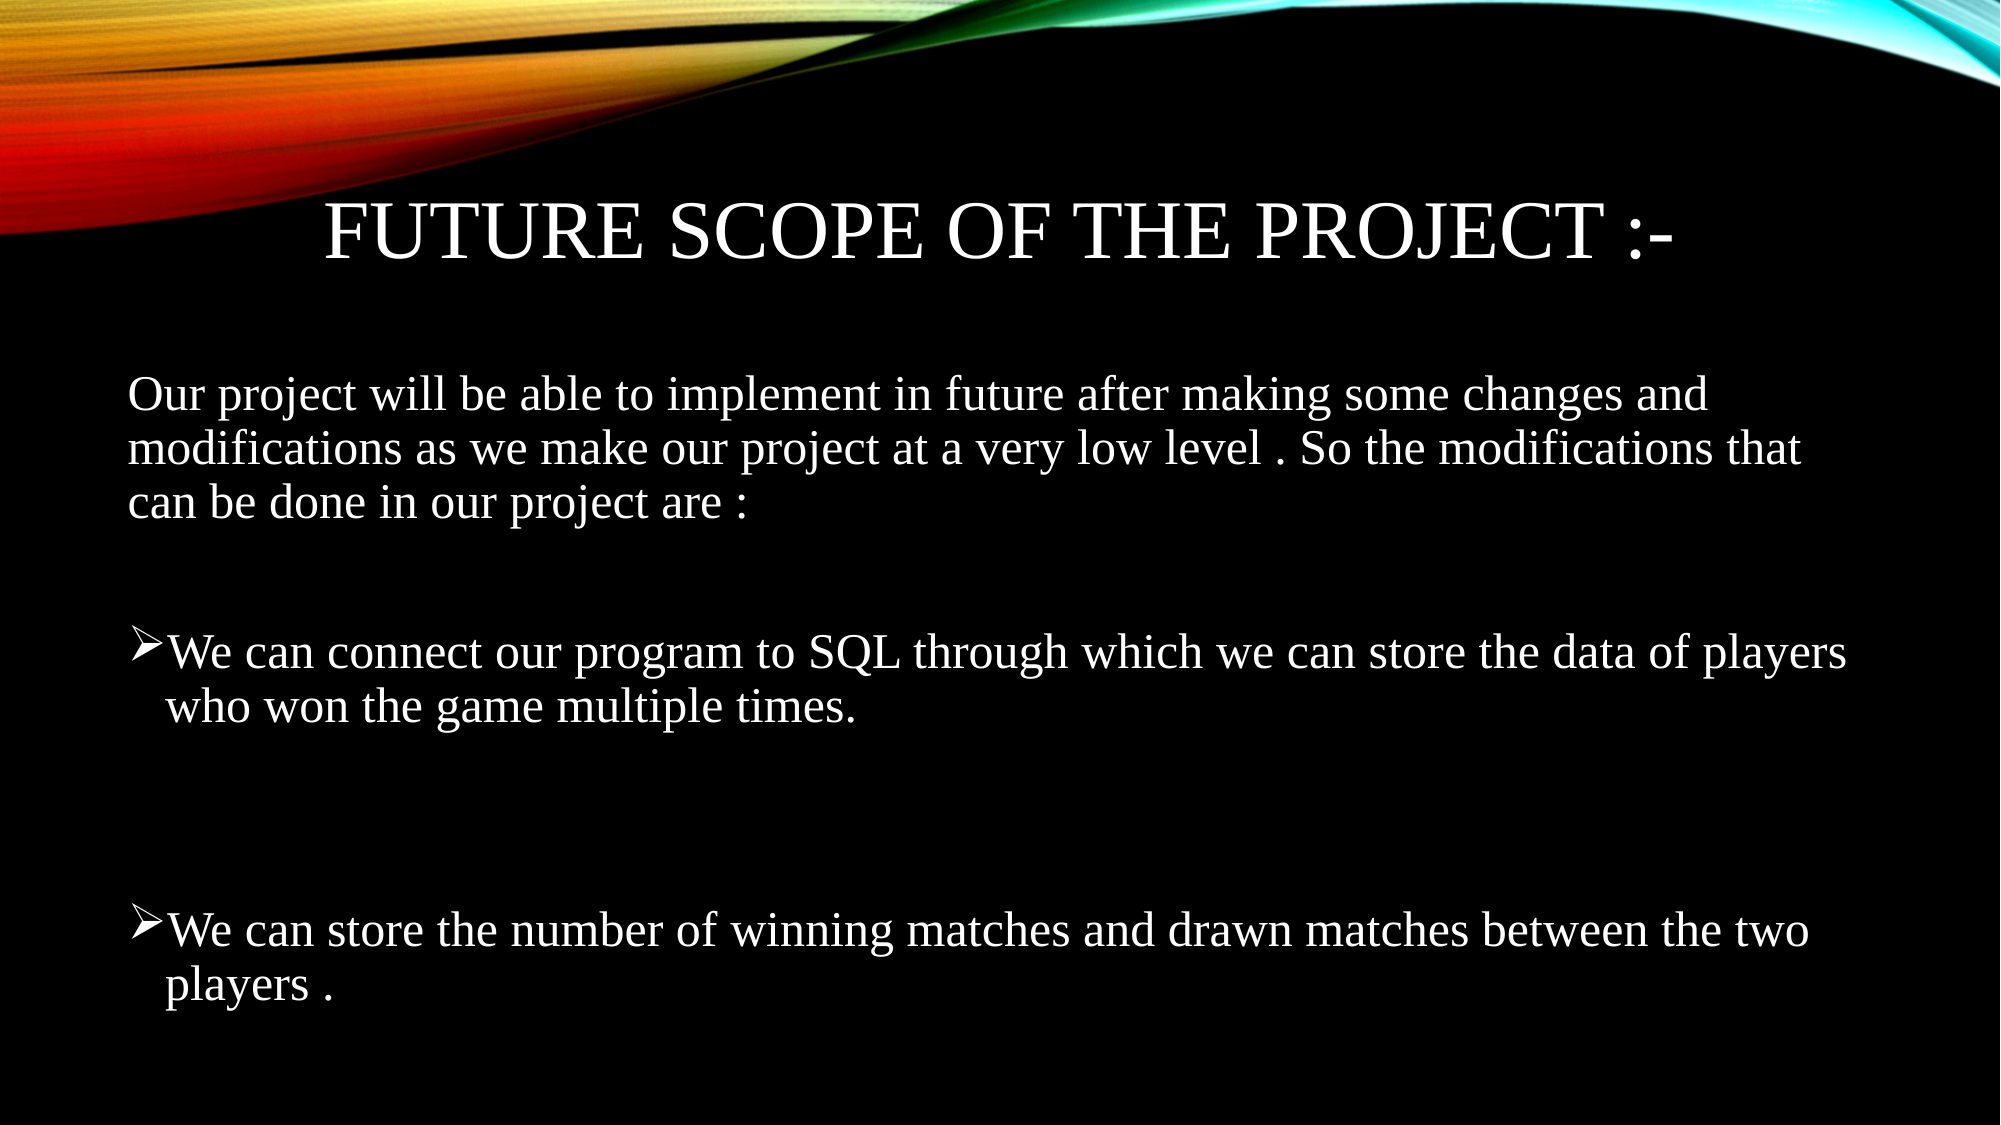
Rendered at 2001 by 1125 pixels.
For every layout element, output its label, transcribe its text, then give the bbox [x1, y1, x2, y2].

picture [0, 0, 2000, 125]
list Our project will be able to implement in future after making some changes and modifications as we make our project at a very low level . So the modifications that can be done in our project are : We can connect our program to SQL through which we can store the data of players who won the game multiple times. We can store the number of winning matches and drawn matches between the two players . [112, 360, 1888, 1021]
title Future scope of the project :- [0, 125, 2000, 338]
